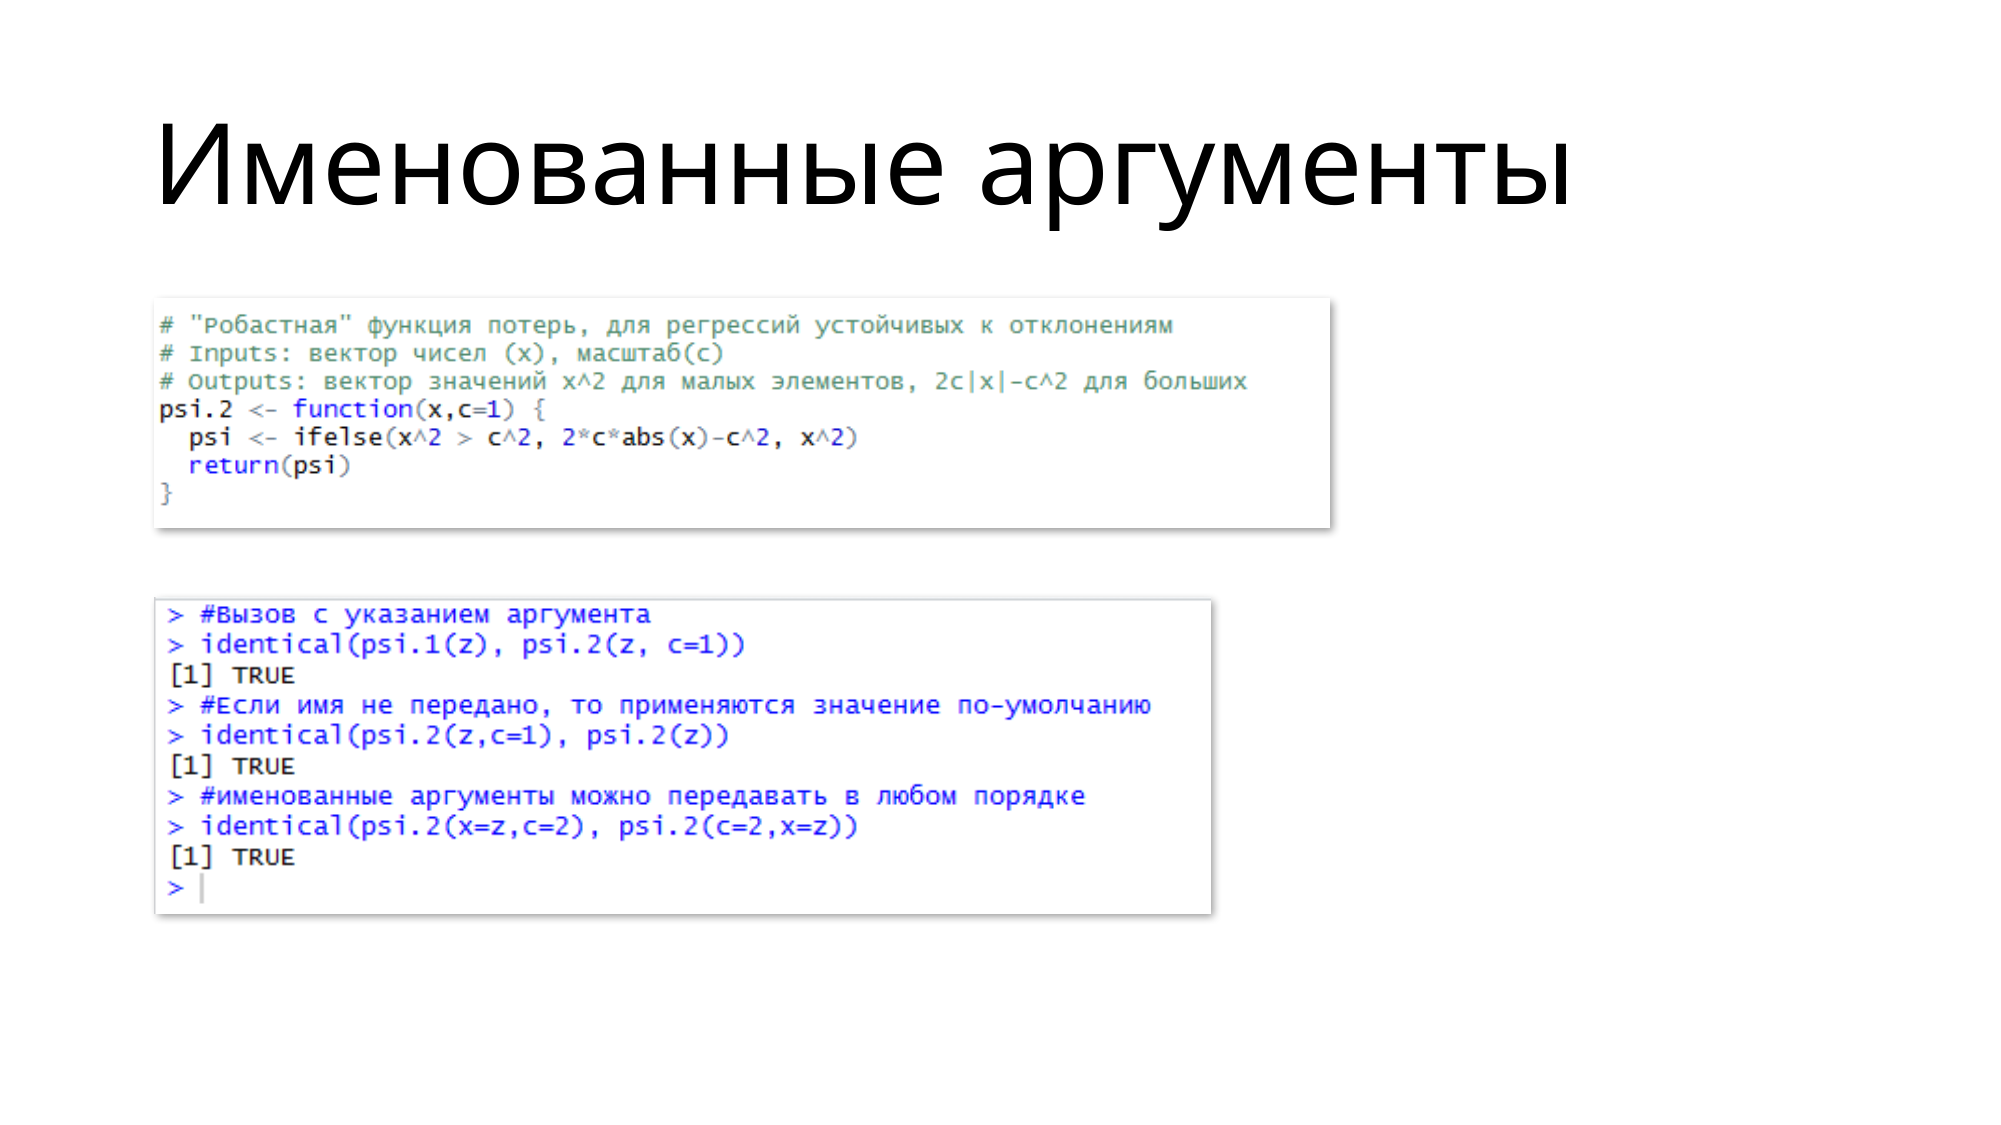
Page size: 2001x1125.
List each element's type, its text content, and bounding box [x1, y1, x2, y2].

title Именованные аргументы [137, 59, 1863, 278]
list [154, 597, 1211, 914]
picture [154, 298, 1330, 528]
text_box [137, 578, 1863, 1029]
